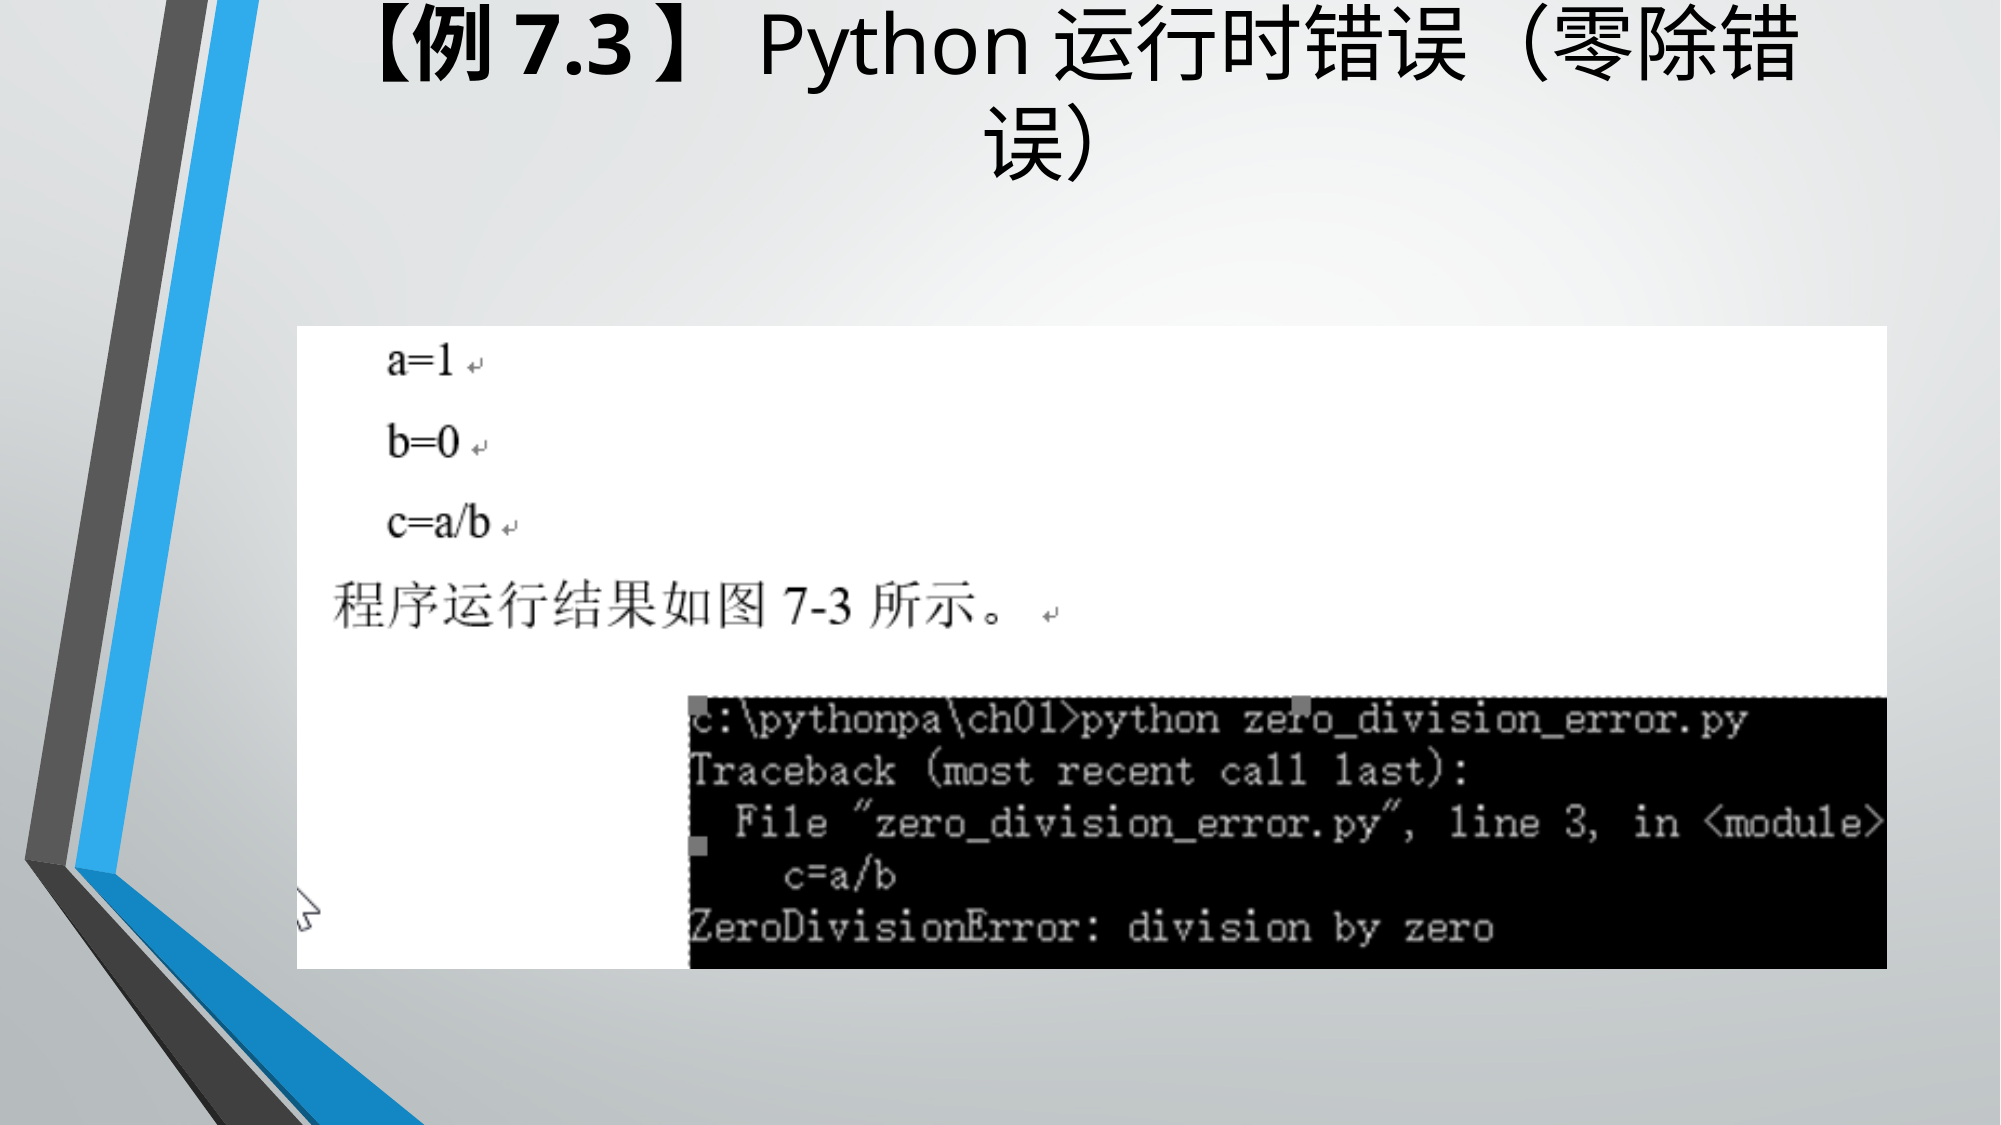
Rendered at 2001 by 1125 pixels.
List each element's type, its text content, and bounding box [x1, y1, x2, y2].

picture [297, 325, 1888, 969]
title 【例7.3】Python运行时错误（零除错误） [243, 19, 1887, 164]
